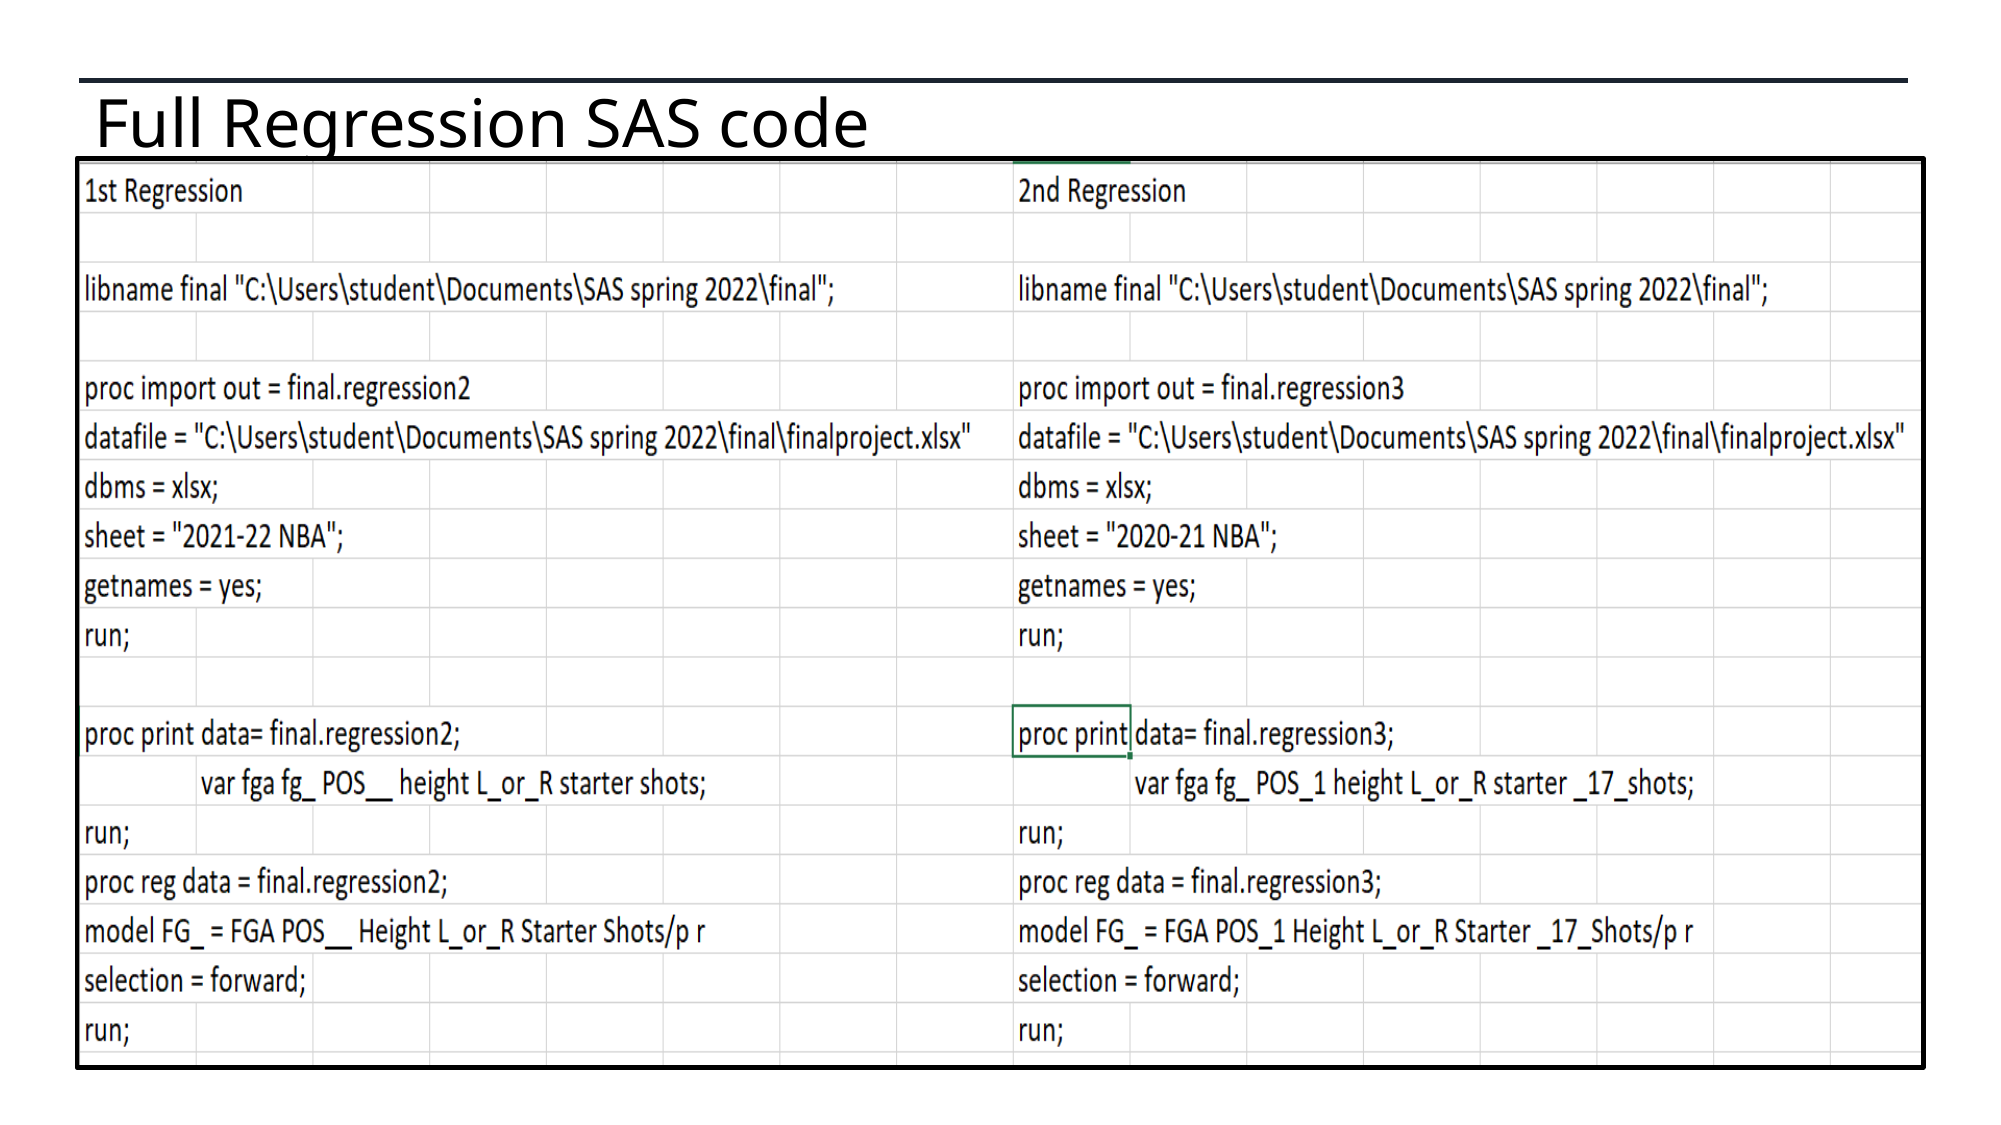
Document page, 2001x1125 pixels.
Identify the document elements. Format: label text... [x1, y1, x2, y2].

title Full Regression SAS code [79, 0, 1824, 156]
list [79, 160, 1921, 1066]
